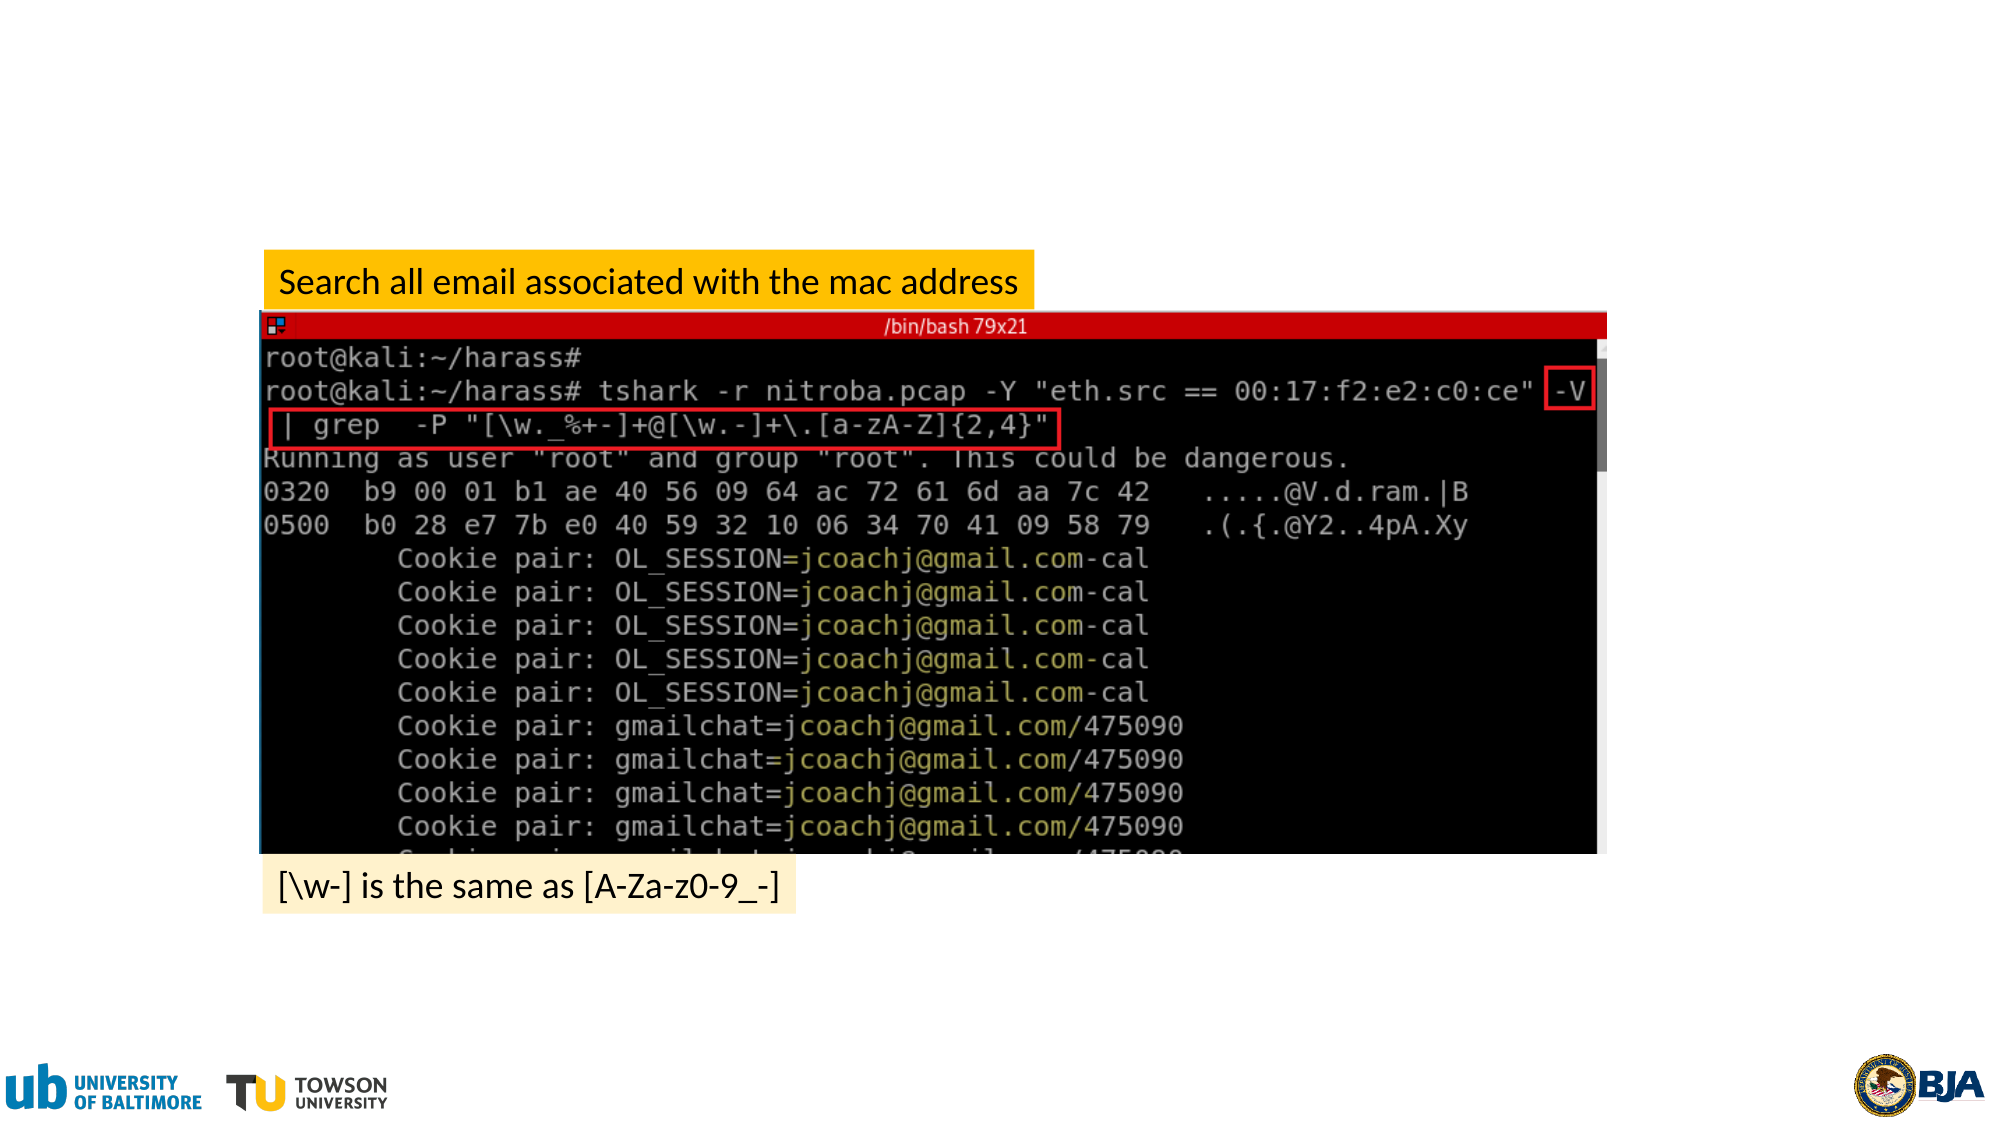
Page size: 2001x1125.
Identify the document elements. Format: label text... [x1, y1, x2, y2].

picture [259, 310, 1607, 854]
text_box [\w-] is the same as [A-Za-z0-9_-] [262, 854, 796, 914]
picture [1854, 1054, 1986, 1117]
text_box Search all email associated with the mac address [264, 249, 1035, 310]
picture [0, 1031, 407, 1125]
